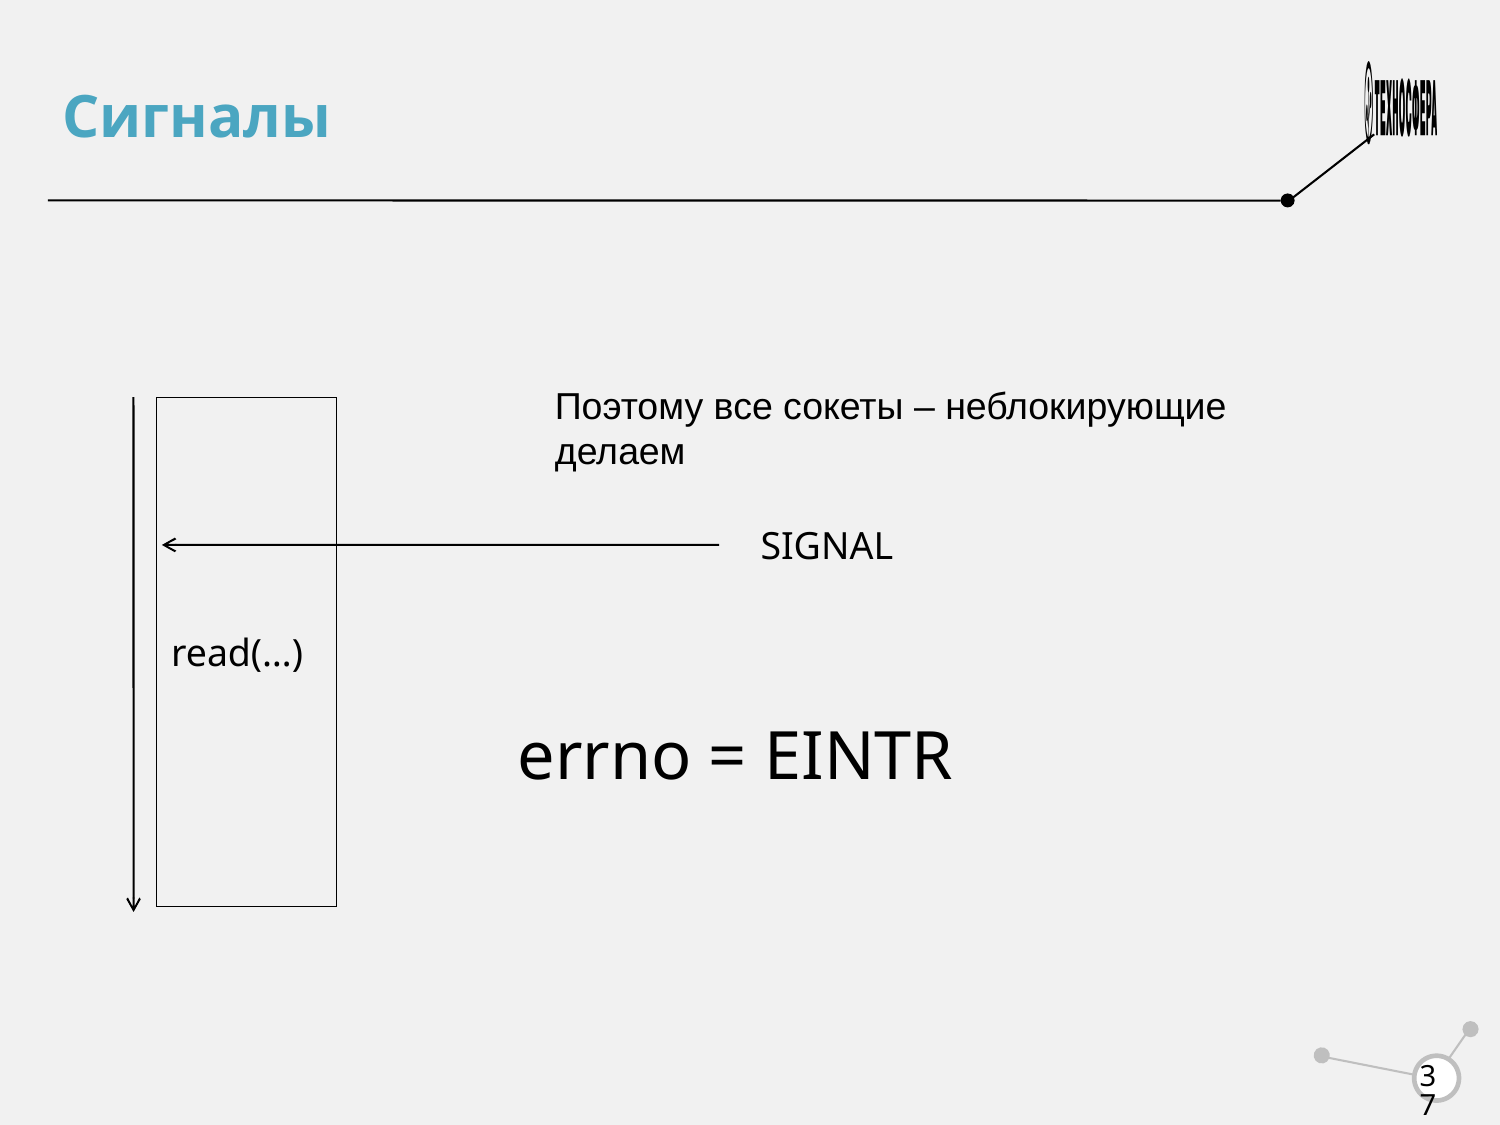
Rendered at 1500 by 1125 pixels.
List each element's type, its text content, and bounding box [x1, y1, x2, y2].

text_box [126, 397, 141, 912]
text_box <number> [1404, 1047, 1468, 1108]
text_box read(…) [156, 397, 337, 907]
text_box Сигналы [47, 42, 1281, 185]
text_box SIGNAL [745, 514, 914, 575]
text_box errno = EINTR [502, 705, 1007, 800]
picture [1363, 24, 1442, 185]
text_box Поэтому все сокеты – неблокирующие делаем [539, 374, 1383, 432]
text_box [161, 537, 720, 553]
